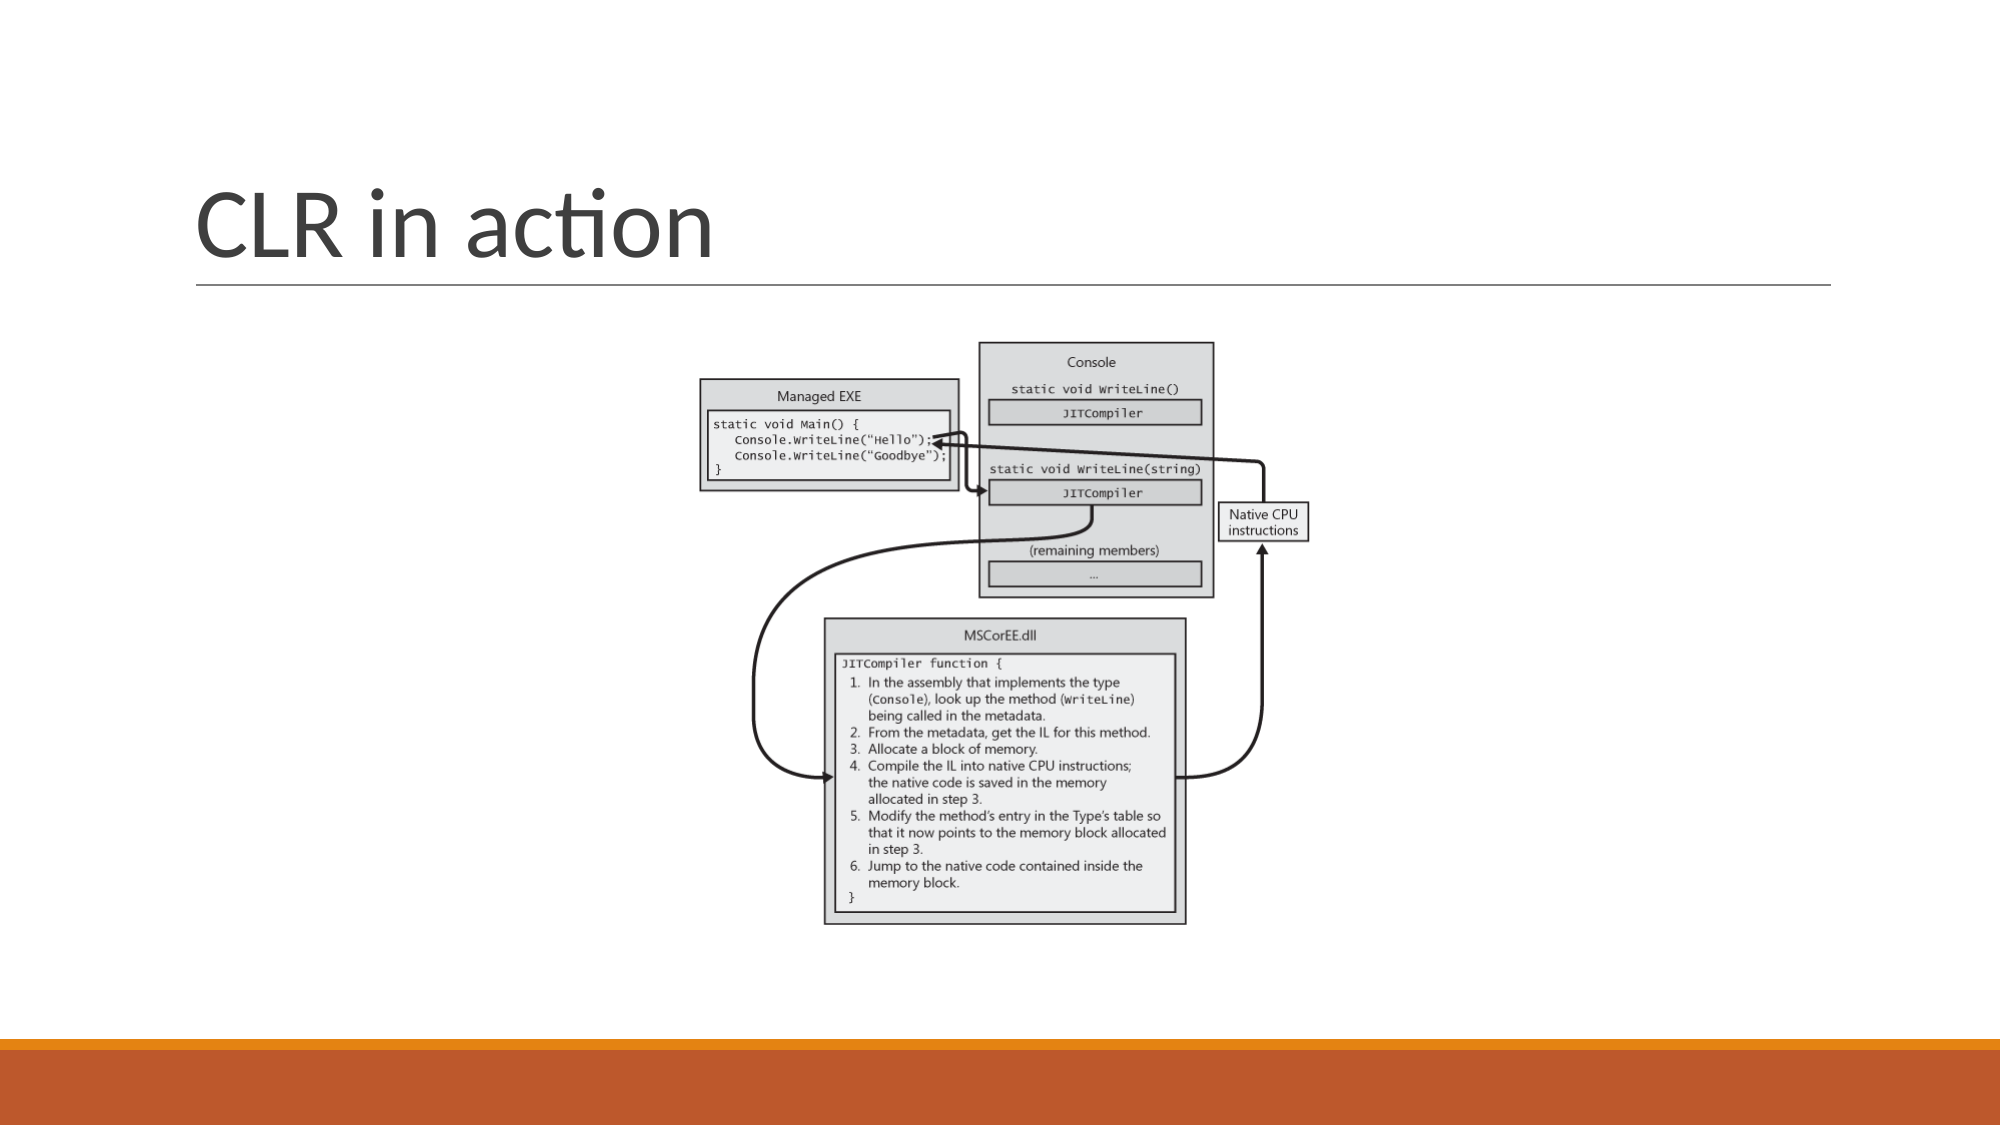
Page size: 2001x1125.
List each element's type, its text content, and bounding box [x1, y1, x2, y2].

title CLR in action [180, 47, 1830, 285]
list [699, 341, 1311, 925]
